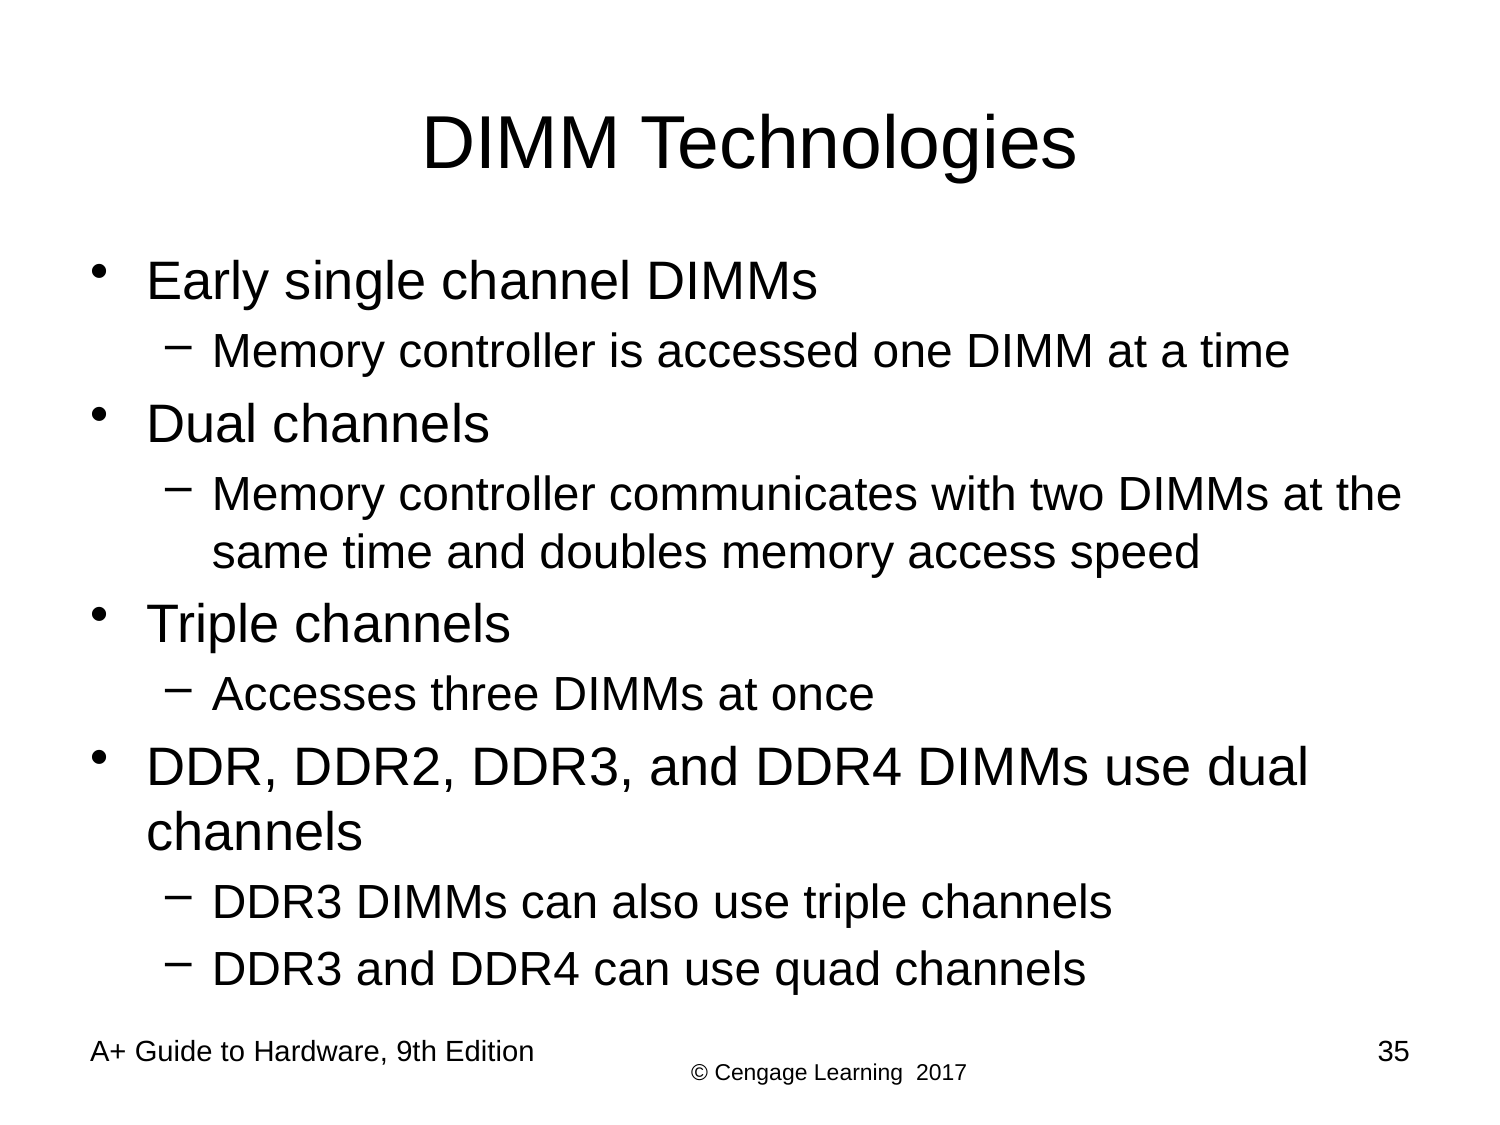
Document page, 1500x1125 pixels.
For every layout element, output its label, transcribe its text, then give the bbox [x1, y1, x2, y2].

slide_number 35 [1074, 1024, 1426, 1103]
list Early single channel DIMMs Memory controller is accessed one DIMM at a time Dual channels Memory controller communicates with two DIMMs at the same time and doubles memory access speed Triple channels Accesses three DIMMs at once DDR, DDR2, DDR3, and DDR4 DIMMs use dual channels DDR3 DIMMs can also use triple channels DDR3 and DDR4 can use quad channels [75, 237, 1425, 981]
title DIMM Technologies [75, 45, 1425, 233]
footer A+ Guide to Hardware, 9th Edition [74, 1024, 626, 1103]
